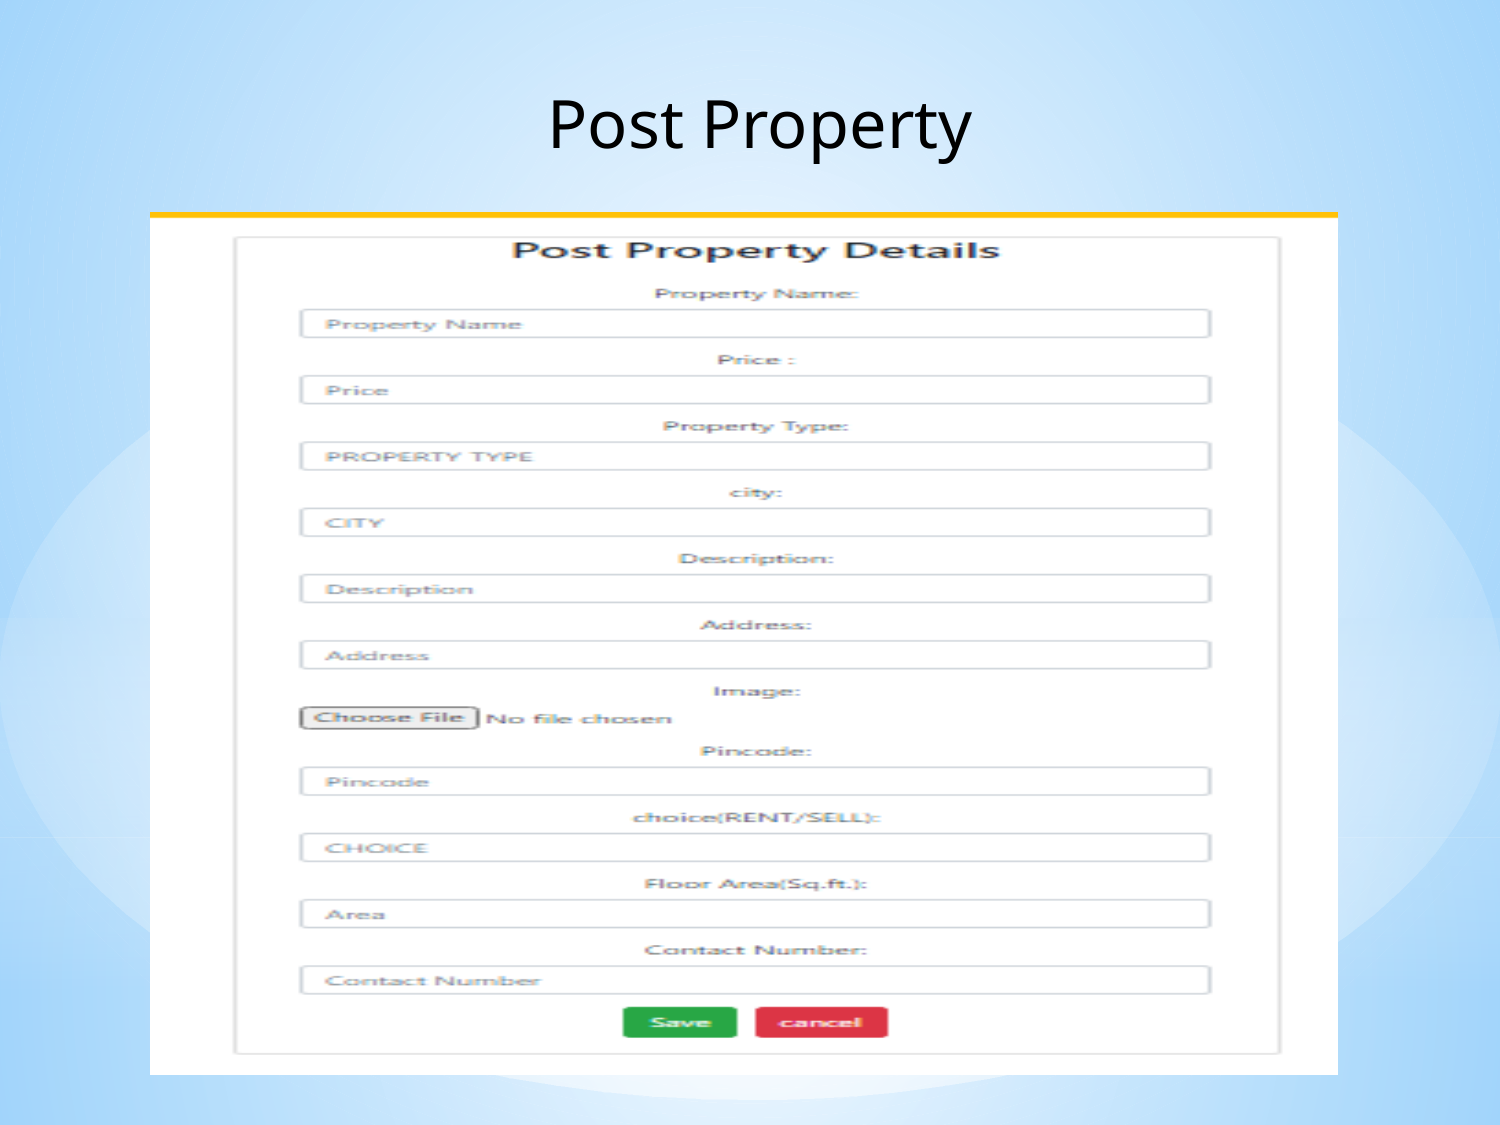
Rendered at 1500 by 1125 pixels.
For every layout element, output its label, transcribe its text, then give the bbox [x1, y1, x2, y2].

picture [149, 212, 1338, 1076]
text_box Post Property [237, 74, 1300, 170]
